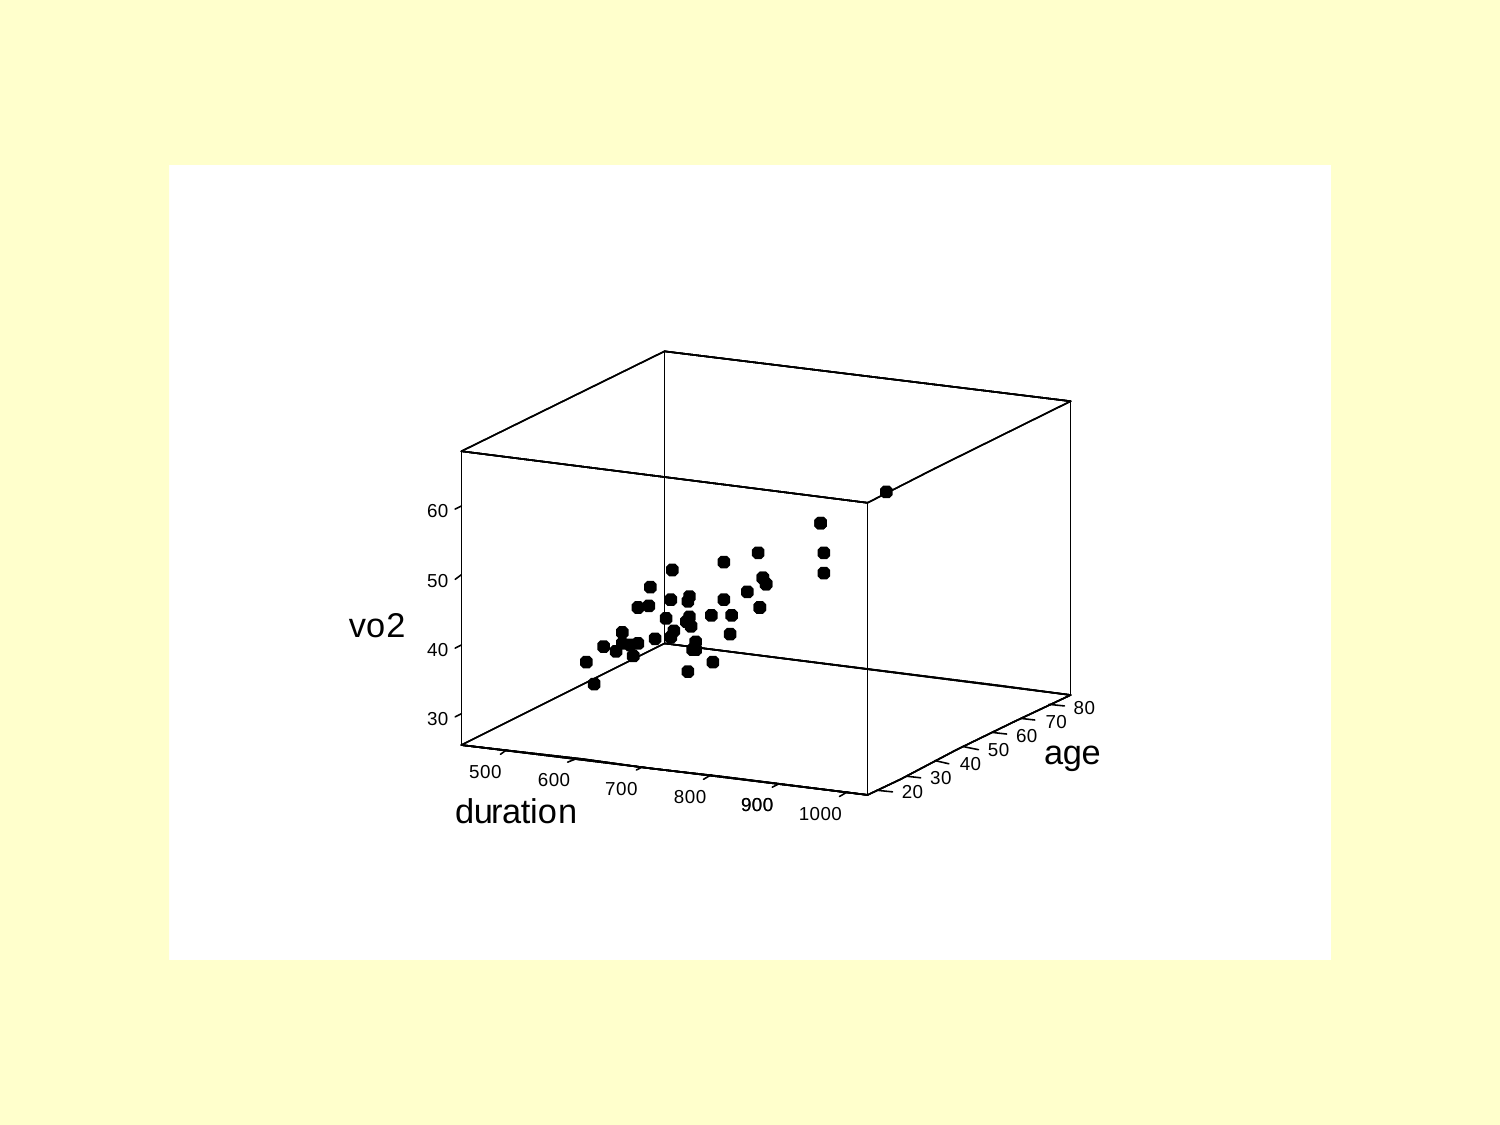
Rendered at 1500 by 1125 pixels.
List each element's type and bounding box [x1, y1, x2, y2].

text_box [168, 165, 1332, 960]
